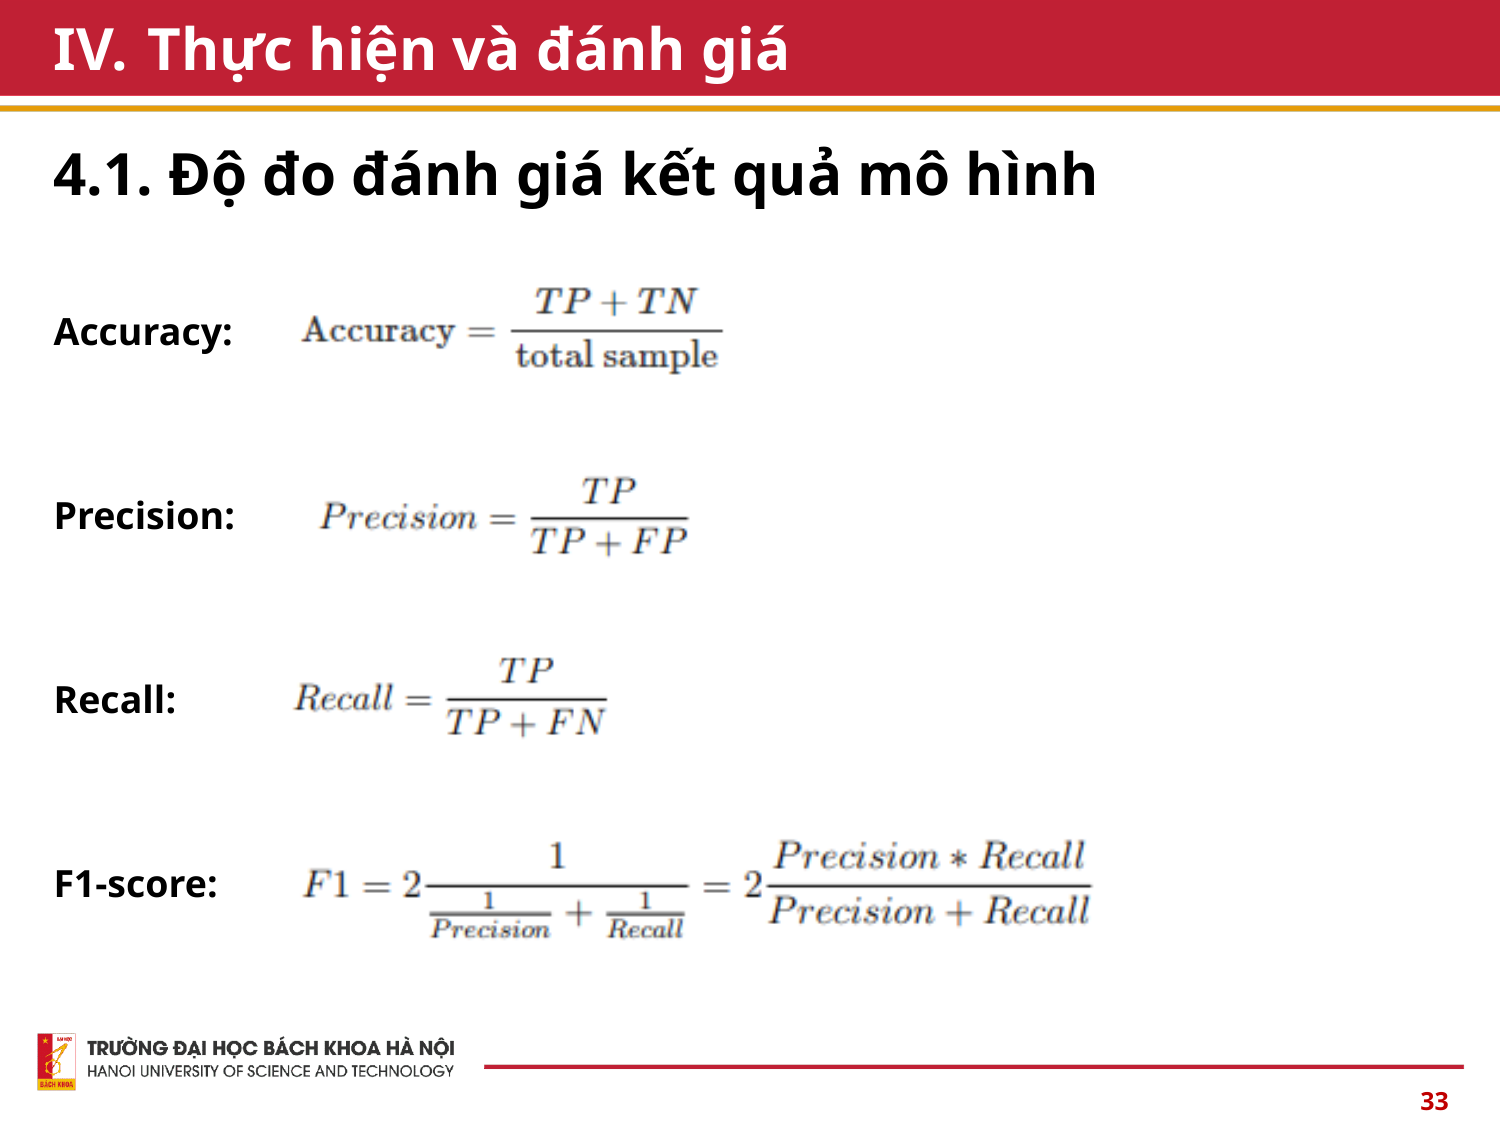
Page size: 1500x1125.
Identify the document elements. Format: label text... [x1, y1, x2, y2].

list 4.1. Độ đo đánh giá kết quả mô hình Accuracy: Precision: Recall: F1-score: [38, 138, 1462, 1008]
slide_number 33 [1126, 1078, 1464, 1125]
picture [0, 0, 1500, 1125]
title Thực hiện và đánh giá [38, 12, 1462, 87]
